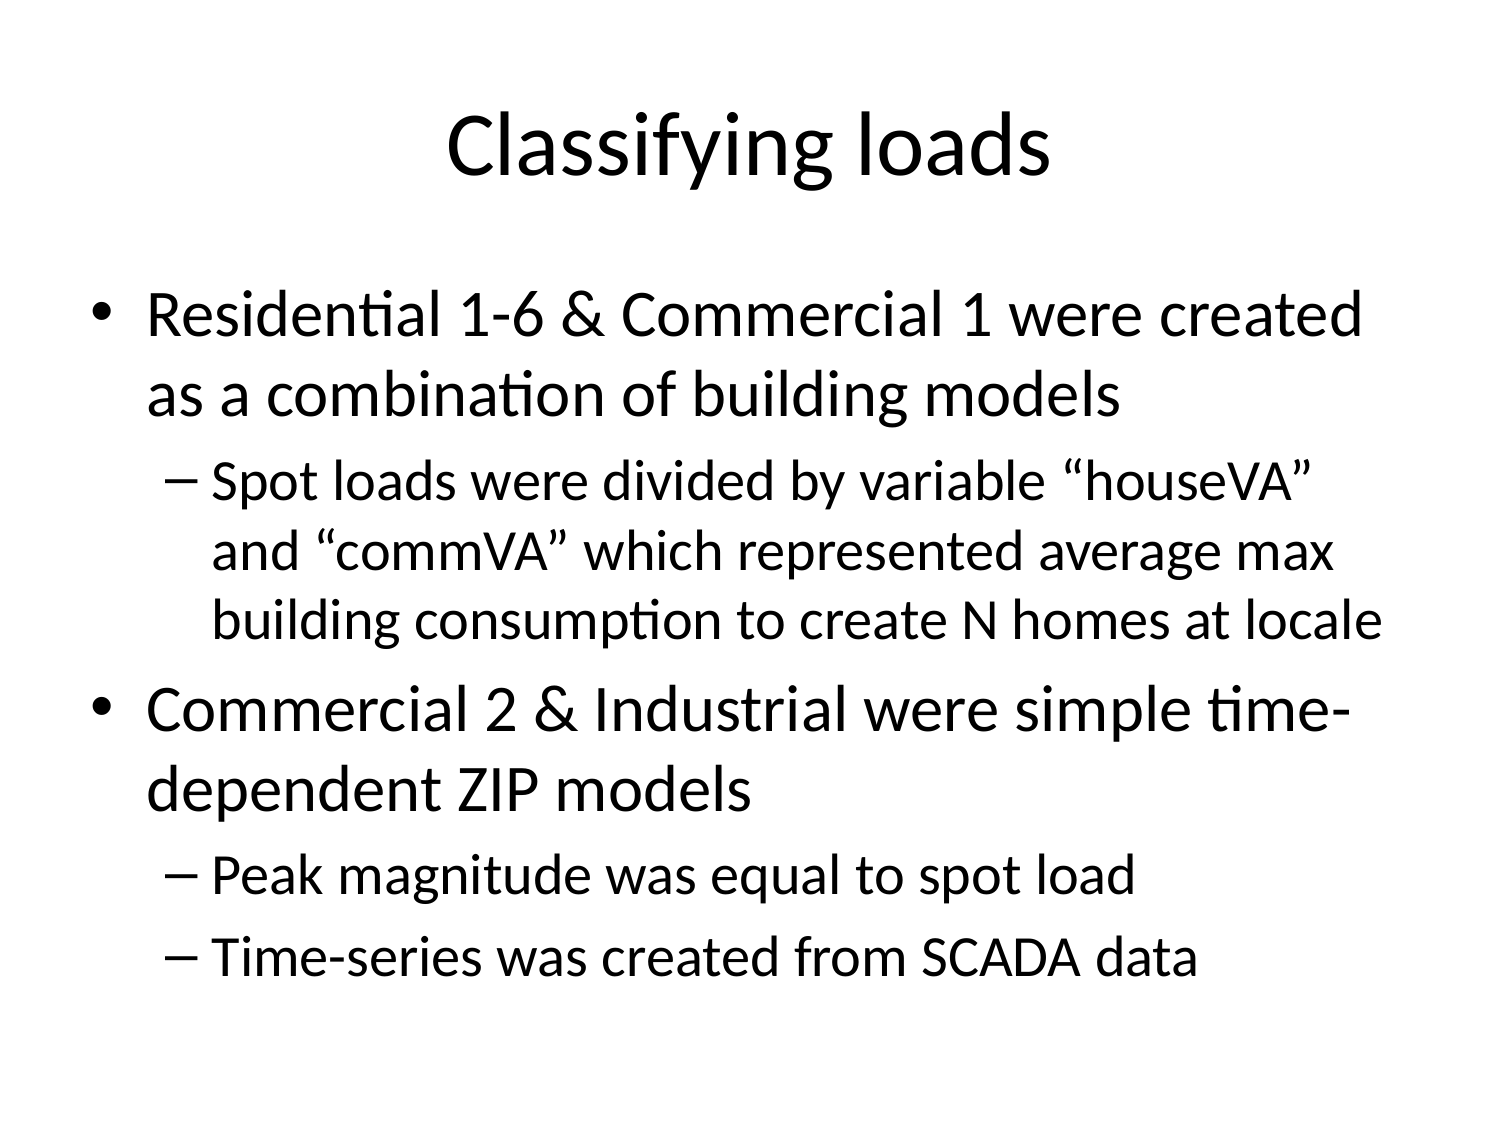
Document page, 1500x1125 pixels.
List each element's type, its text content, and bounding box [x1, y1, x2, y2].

list Residential 1-6 & Commercial 1 were created as a combination of building models Spot loads were divided by variable “houseVA” and “commVA” which represented average max building consumption to create N homes at locale Commercial 2 & Industrial were simple time-dependent ZIP models Peak magnitude was equal to spot load Time-series was created from SCADA data [75, 262, 1425, 1063]
title Classifying loads [75, 45, 1425, 233]
